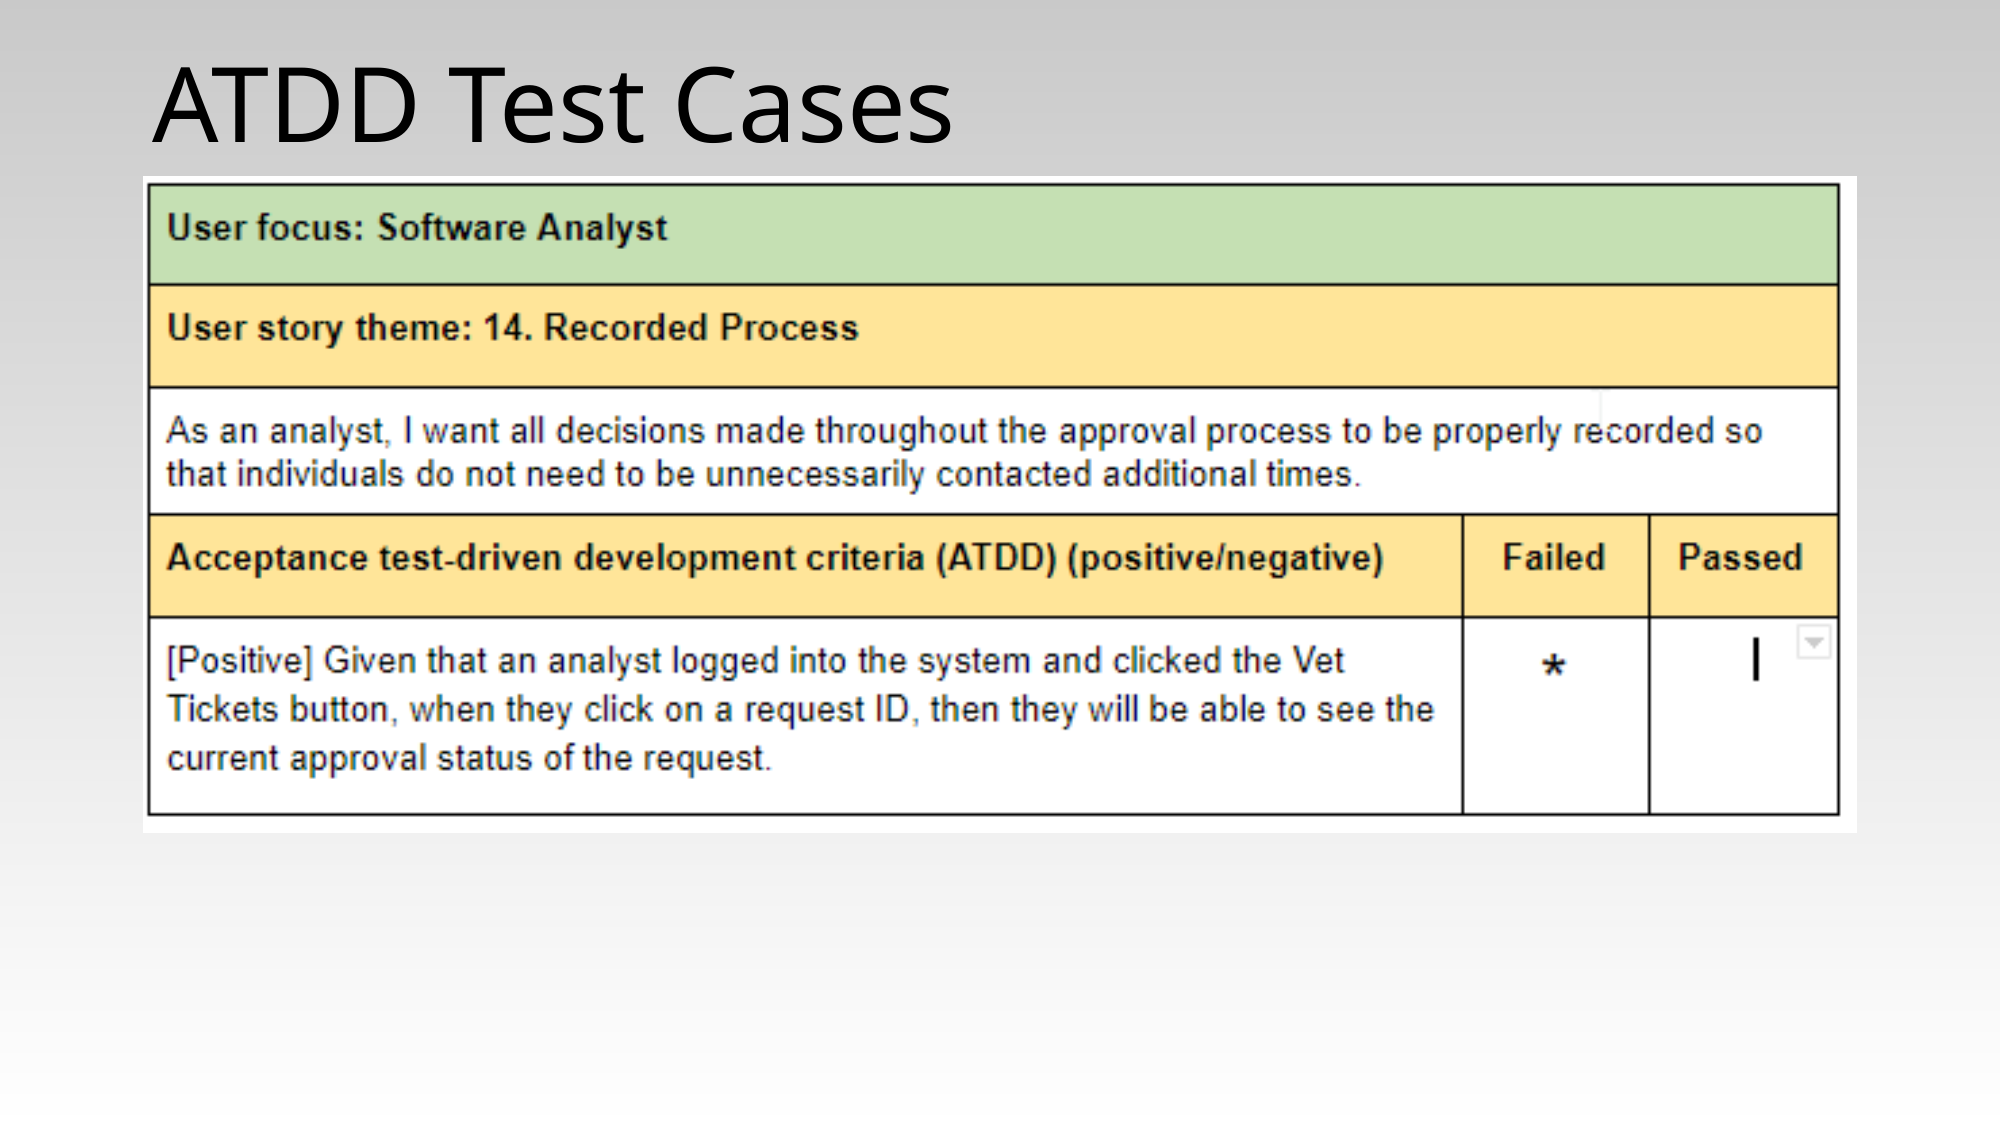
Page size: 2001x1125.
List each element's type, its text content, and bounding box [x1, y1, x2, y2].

title ATDD Test Cases [137, 0, 1863, 218]
picture [143, 176, 1857, 833]
